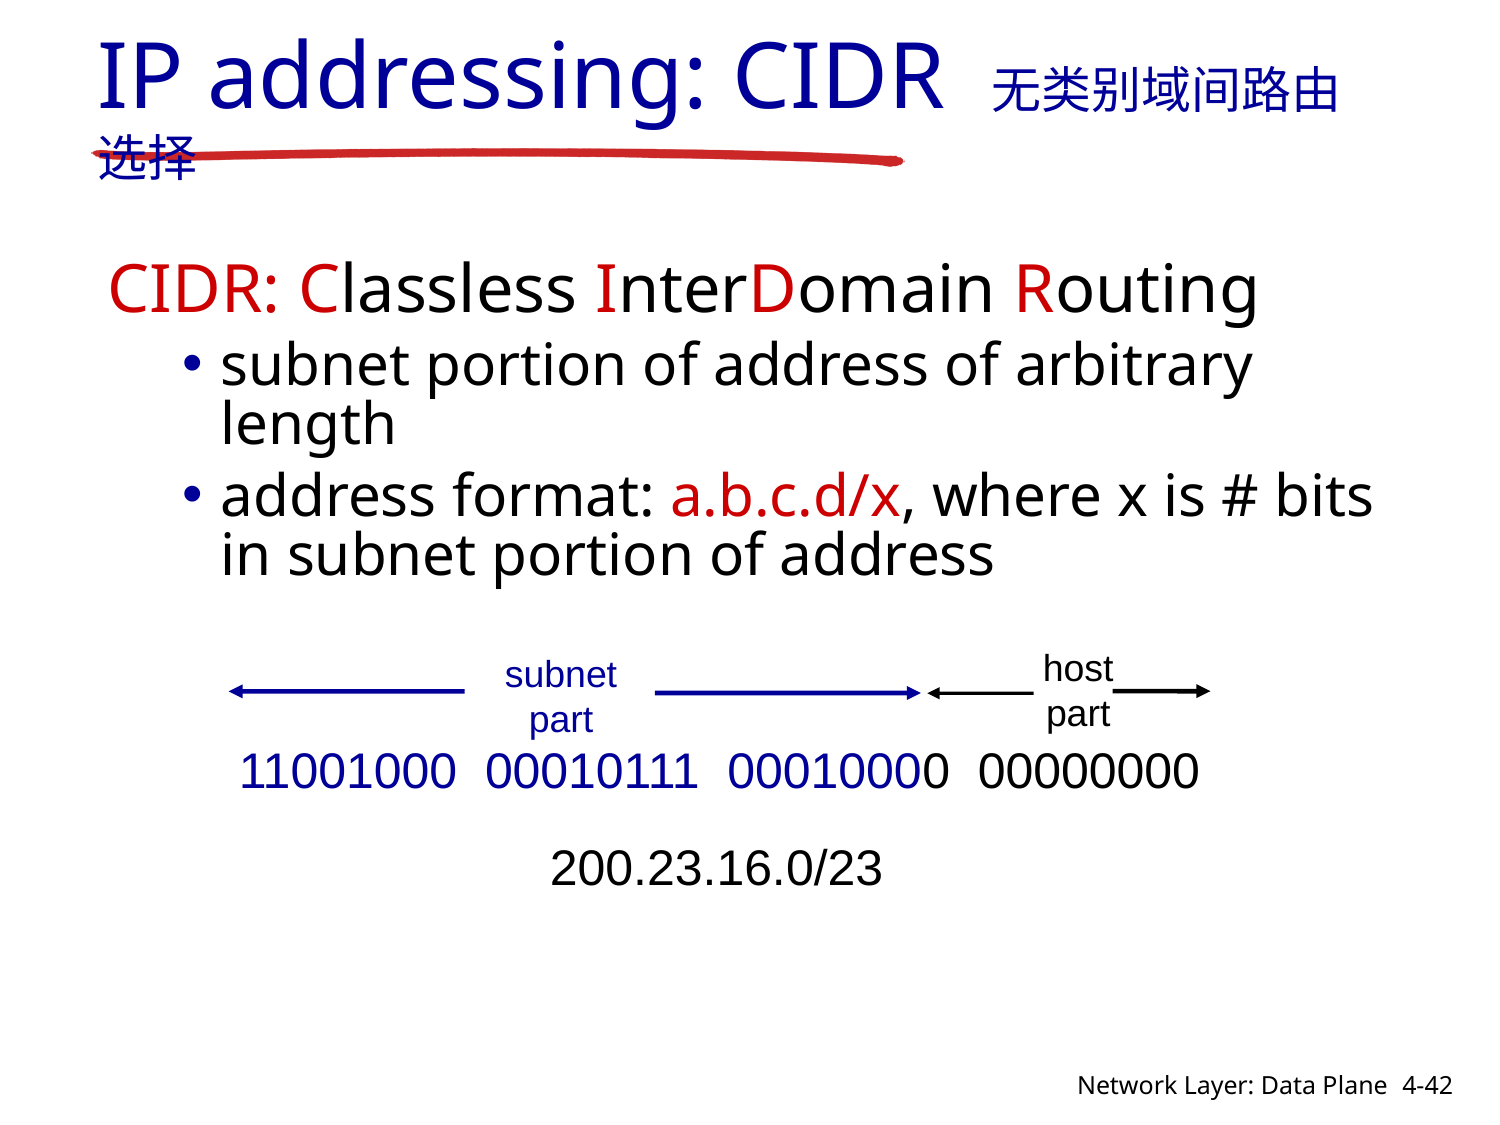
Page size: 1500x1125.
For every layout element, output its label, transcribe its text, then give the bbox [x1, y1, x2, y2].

text_box [1112, 684, 1211, 698]
text_box 11001000 00010111 00010000 00000000 [224, 731, 1216, 807]
picture [88, 142, 914, 172]
text_box [654, 686, 921, 700]
slide_number 4- [1386, 1061, 1480, 1108]
list CIDR: Classless InterDomain Routing subnet portion of address of arbitrary length address format: a.b.c.d/x, where x is # bits in subnet portion of address [92, 250, 1423, 772]
text_box subnet part [490, 642, 633, 747]
footer Network Layer: Data Plane [1045, 1062, 1404, 1102]
text_box [228, 685, 465, 698]
text_box host part [1028, 636, 1129, 741]
text_box [927, 687, 1034, 700]
title IP addressing: CIDR 无类别域间路由选择 [81, 31, 1358, 172]
text_box 200.23.16.0/23 [535, 827, 899, 903]
